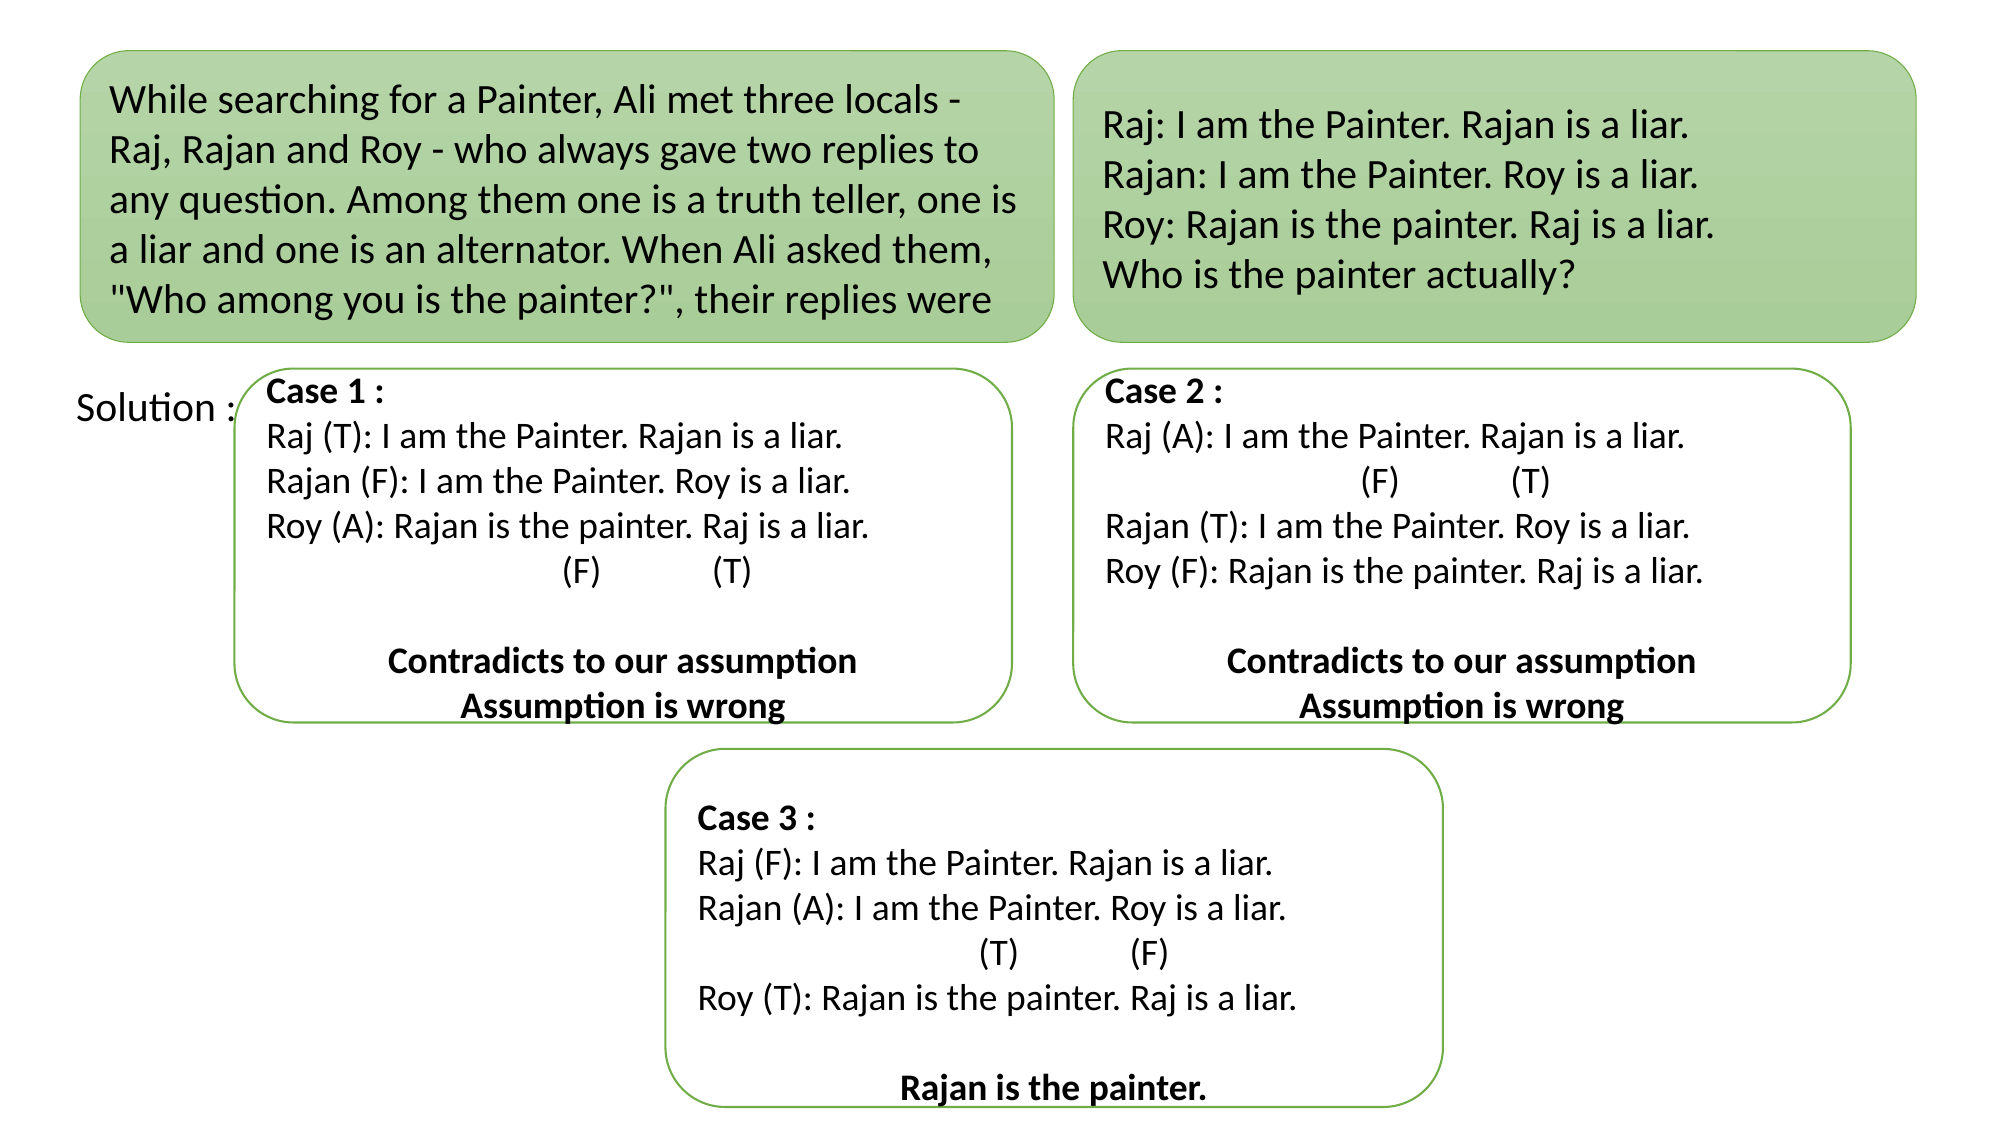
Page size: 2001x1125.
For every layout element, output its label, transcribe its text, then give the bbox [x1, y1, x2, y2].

text_box Case 2 : Raj (A): I am the Painter. Rajan is a liar. (F) (T) Rajan (T): I am the Painter. Roy is a liar. Roy (F): Rajan is the painter. Raj is a liar. Contradicts to our assumption Assumption is wrong [1072, 367, 1852, 724]
text_box While searching for a Painter, Ali met three locals - Raj, Rajan and Roy - who always gave two replies to any question. Among them one is a truth teller, one is a liar and one is an alternator. When Ali asked them, "Who among you is the painter?", their replies were [79, 50, 1055, 343]
text_box Case 3 : Raj (F): I am the Painter. Rajan is a liar. Rajan (A): I am the Painter. Roy is a liar. (T) (F) Roy (T): Rajan is the painter. Raj is a liar. Rajan is the painter. [664, 747, 1444, 1109]
text_box Raj: I am the Painter. Rajan is a liar. Rajan: I am the Painter. Roy is a liar. Roy: Rajan is the painter. Raj is a liar. Who is the painter actually? [1072, 50, 1917, 343]
text_box Case 1 : Raj (T): I am the Painter. Rajan is a liar. Rajan (F): I am the Painter. Roy is a liar. Roy (A): Rajan is the painter. Raj is a liar. (F) (T) Contradicts to our assumption Assumption is wrong [233, 367, 1014, 724]
list Solution : [61, 35, 1933, 1125]
